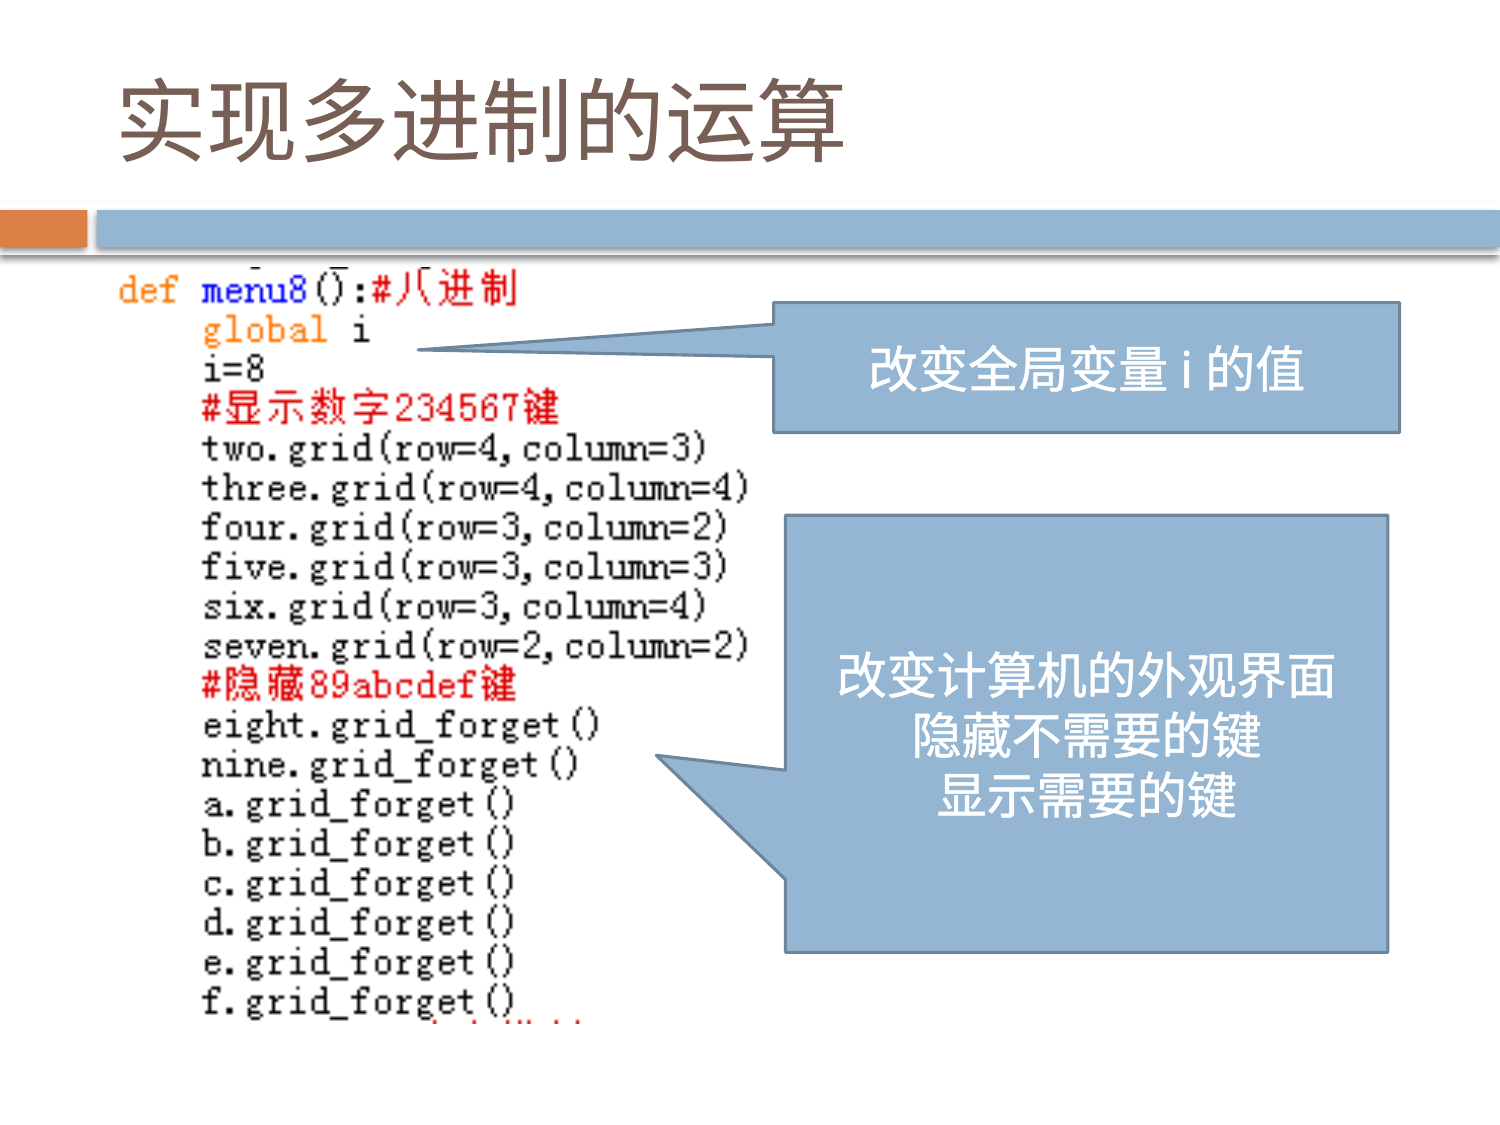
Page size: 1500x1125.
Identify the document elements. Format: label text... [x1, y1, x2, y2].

text_box 改变全局变量i的值 [807, 301, 1402, 435]
picture [111, 266, 802, 1024]
text_box 改变计算机的外观界面 隐藏不需要的键 显示需要的键 [807, 513, 1390, 954]
title 实现多进制的运算 [100, 37, 1438, 200]
